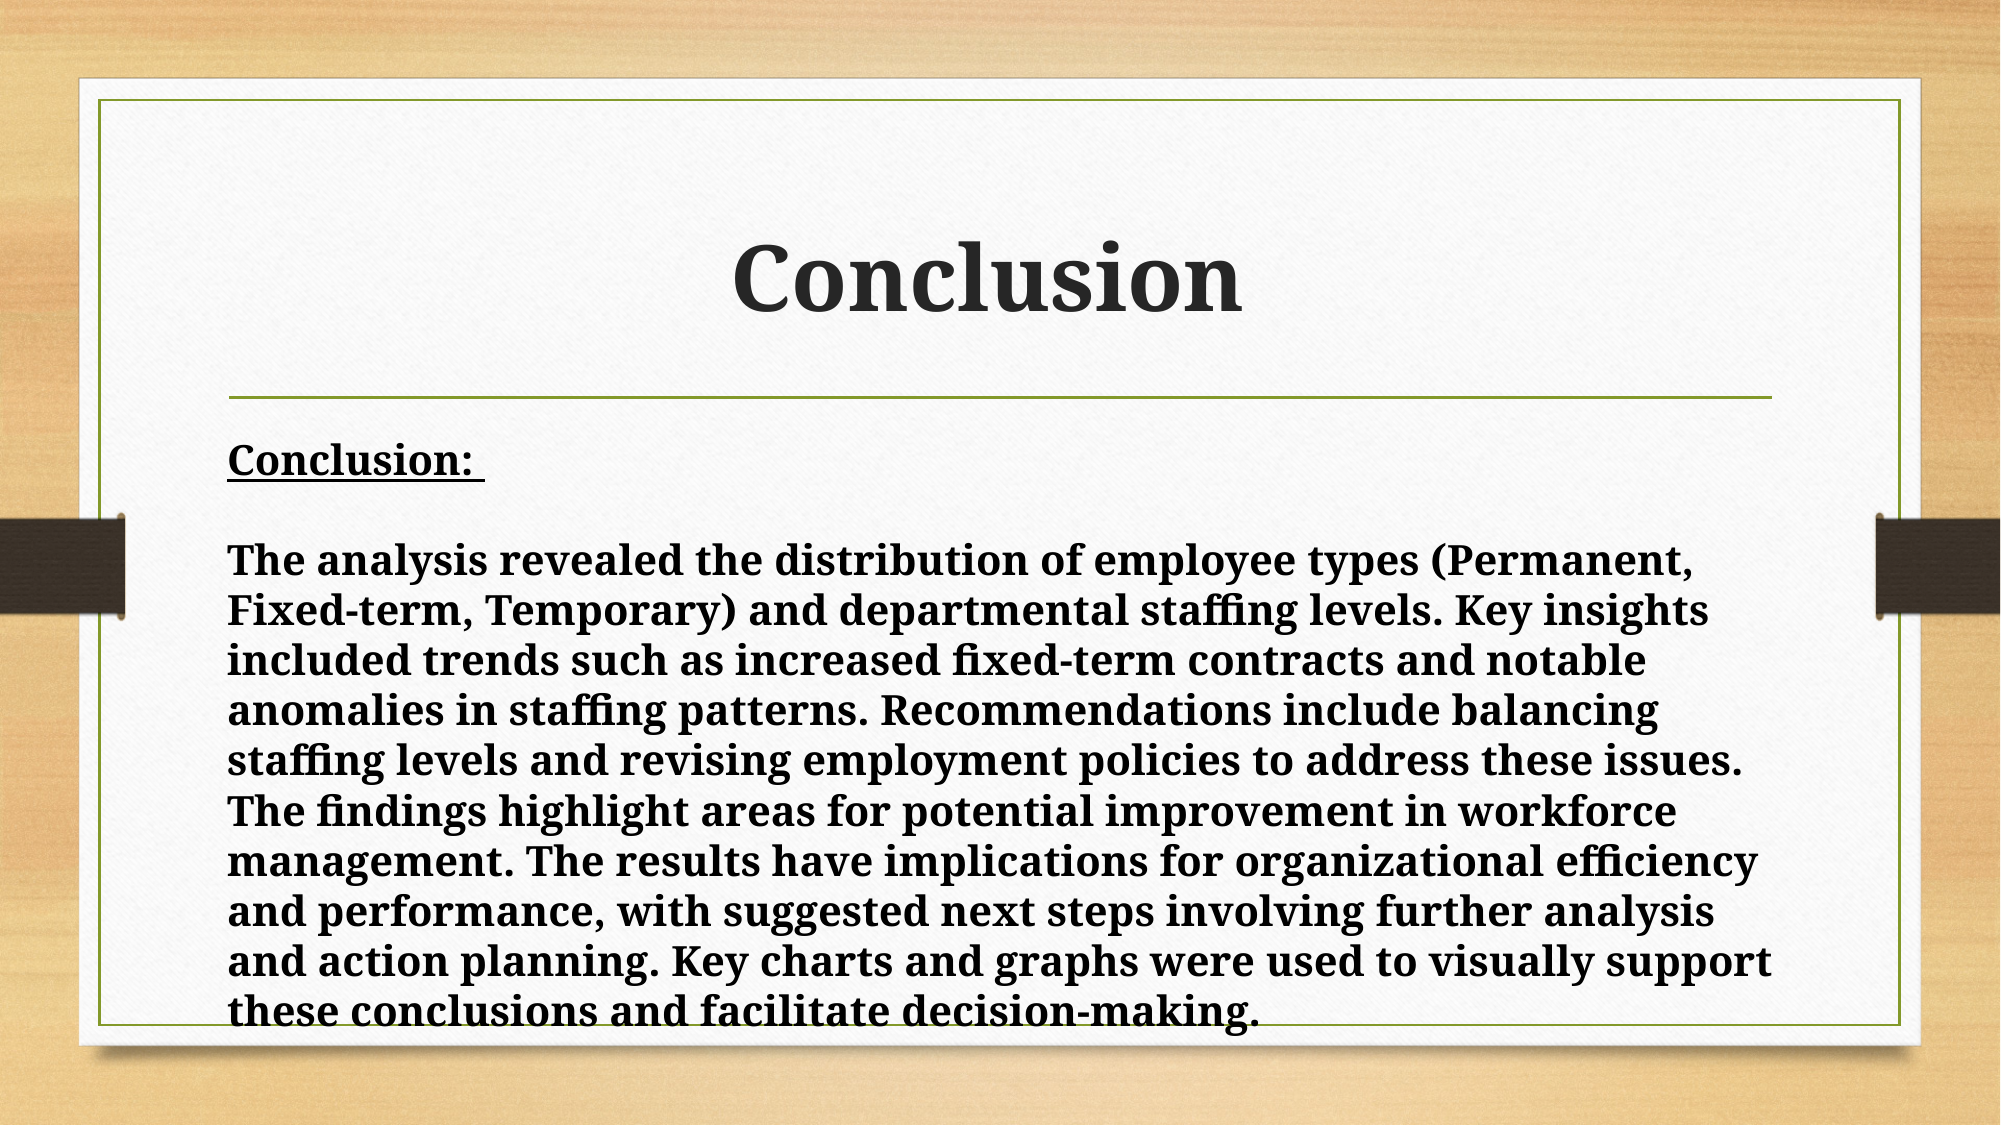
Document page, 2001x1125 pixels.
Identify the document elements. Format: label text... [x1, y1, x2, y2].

text_box Conclusion: The analysis revealed the distribution of employee types (Permanent, Fixed-term, Temporary) and departmental staffing levels. Key insights included trends such as increased fixed-term contracts and notable anomalies in staffing patterns. Recommendations include balancing staffing levels and revising employment policies to address these issues. The findings highlight areas for potential improvement in workforce management. The results have implications for organizational efficiency and performance, with suggested next steps involving further analysis and action planning. Key charts and graphs were used to visually support these conclusions and facilitate decision-making. [212, 426, 1788, 1042]
picture [0, 0, 2001, 1125]
title Conclusion [212, 161, 1788, 388]
